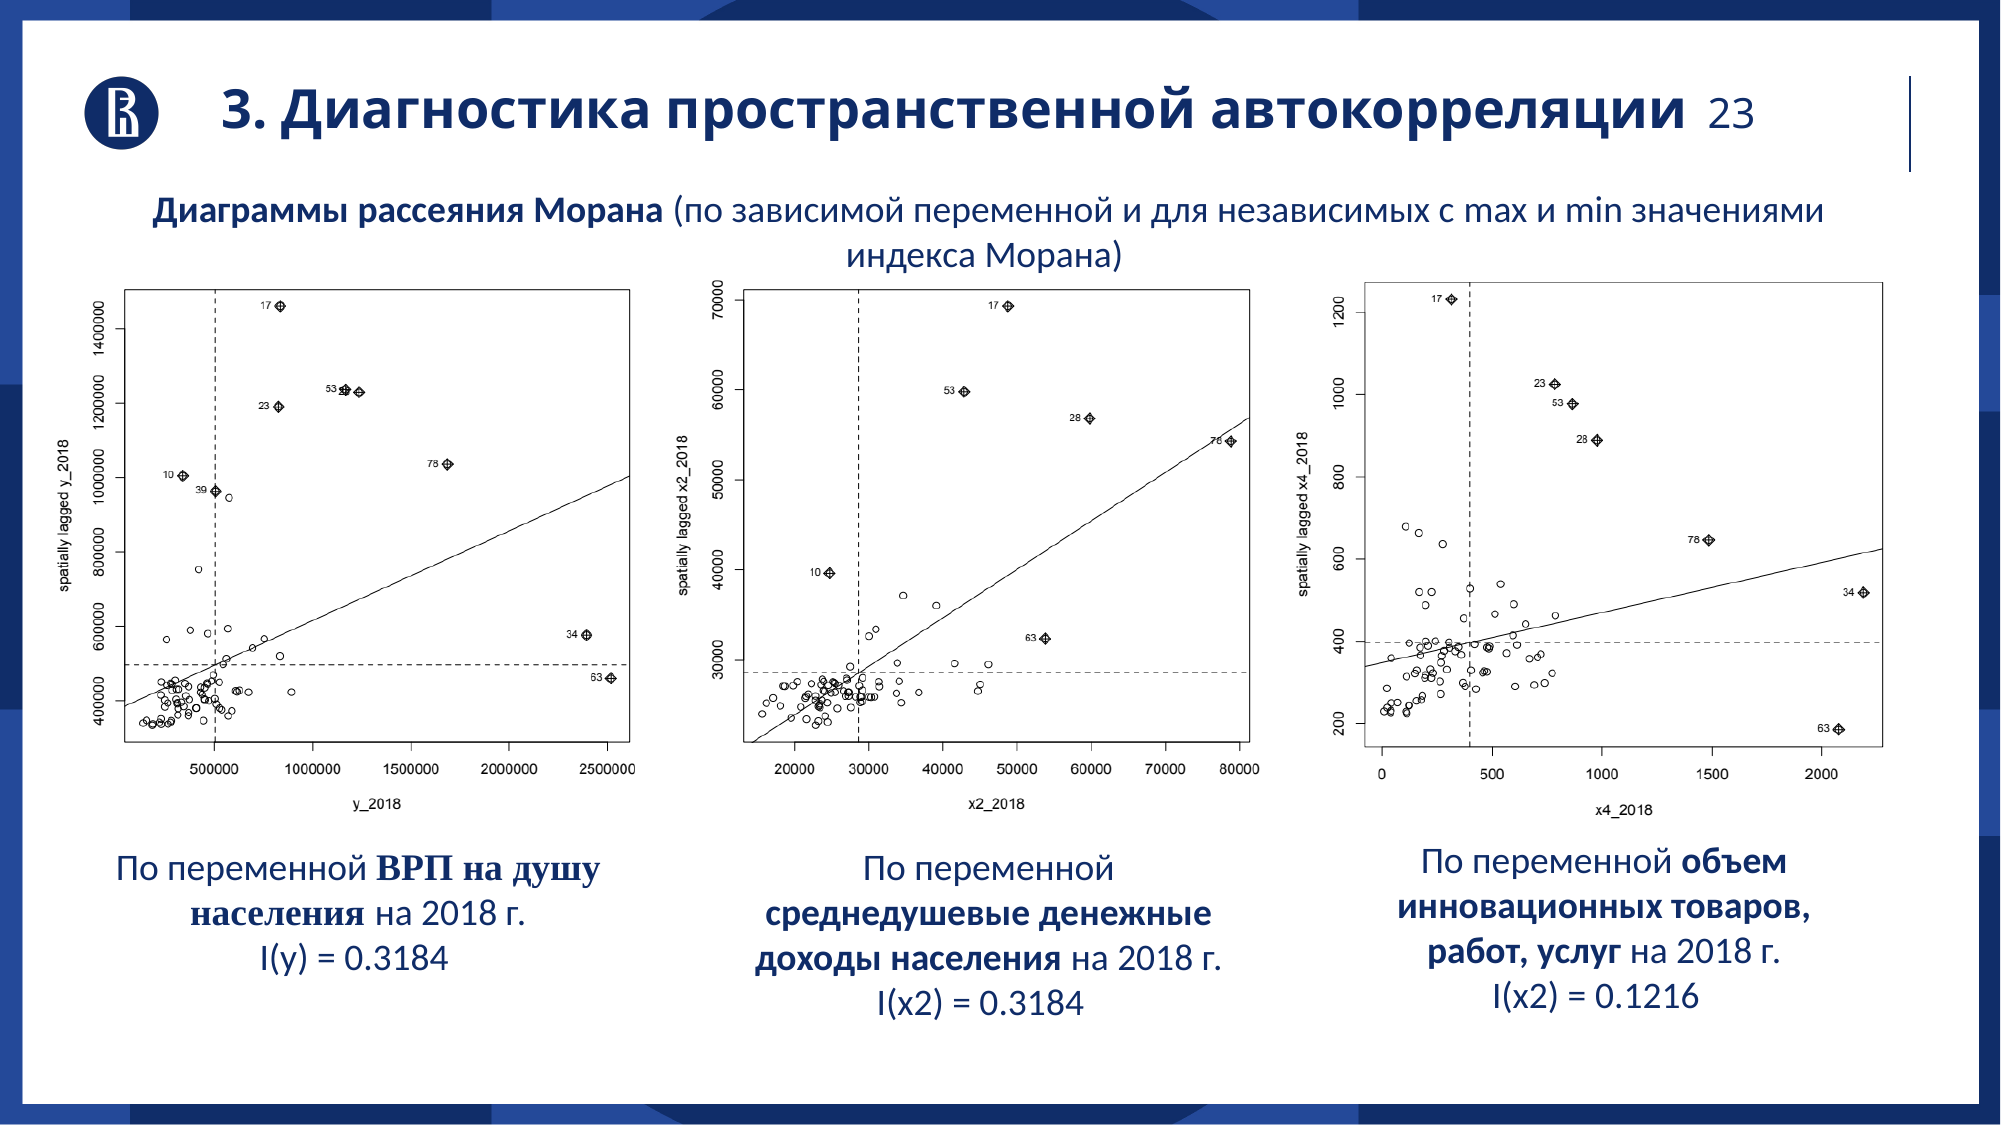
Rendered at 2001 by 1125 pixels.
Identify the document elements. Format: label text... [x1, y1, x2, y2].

text_box По переменной объем инновационных товаров, работ, услуг на 2018 г. I(x2) = 0.1216 [1340, 836, 1869, 1024]
text_box Диаграммы рассеяния Морана (по зависимой переменной и для независимых с max и min значениями индекса Морана) [109, 177, 1869, 282]
text_box По переменной cреднедушевые денежные доходы населения на 2018 г. I(x2) = 0.3184 [725, 835, 1253, 1031]
picture [0, 0, 2001, 1125]
text_box По переменной ВРП на душу населения на 2018 г. I(y) = 0.3184 [94, 835, 623, 986]
text_box 3. Диагностика пространственной автокорреляции [220, 74, 1689, 177]
